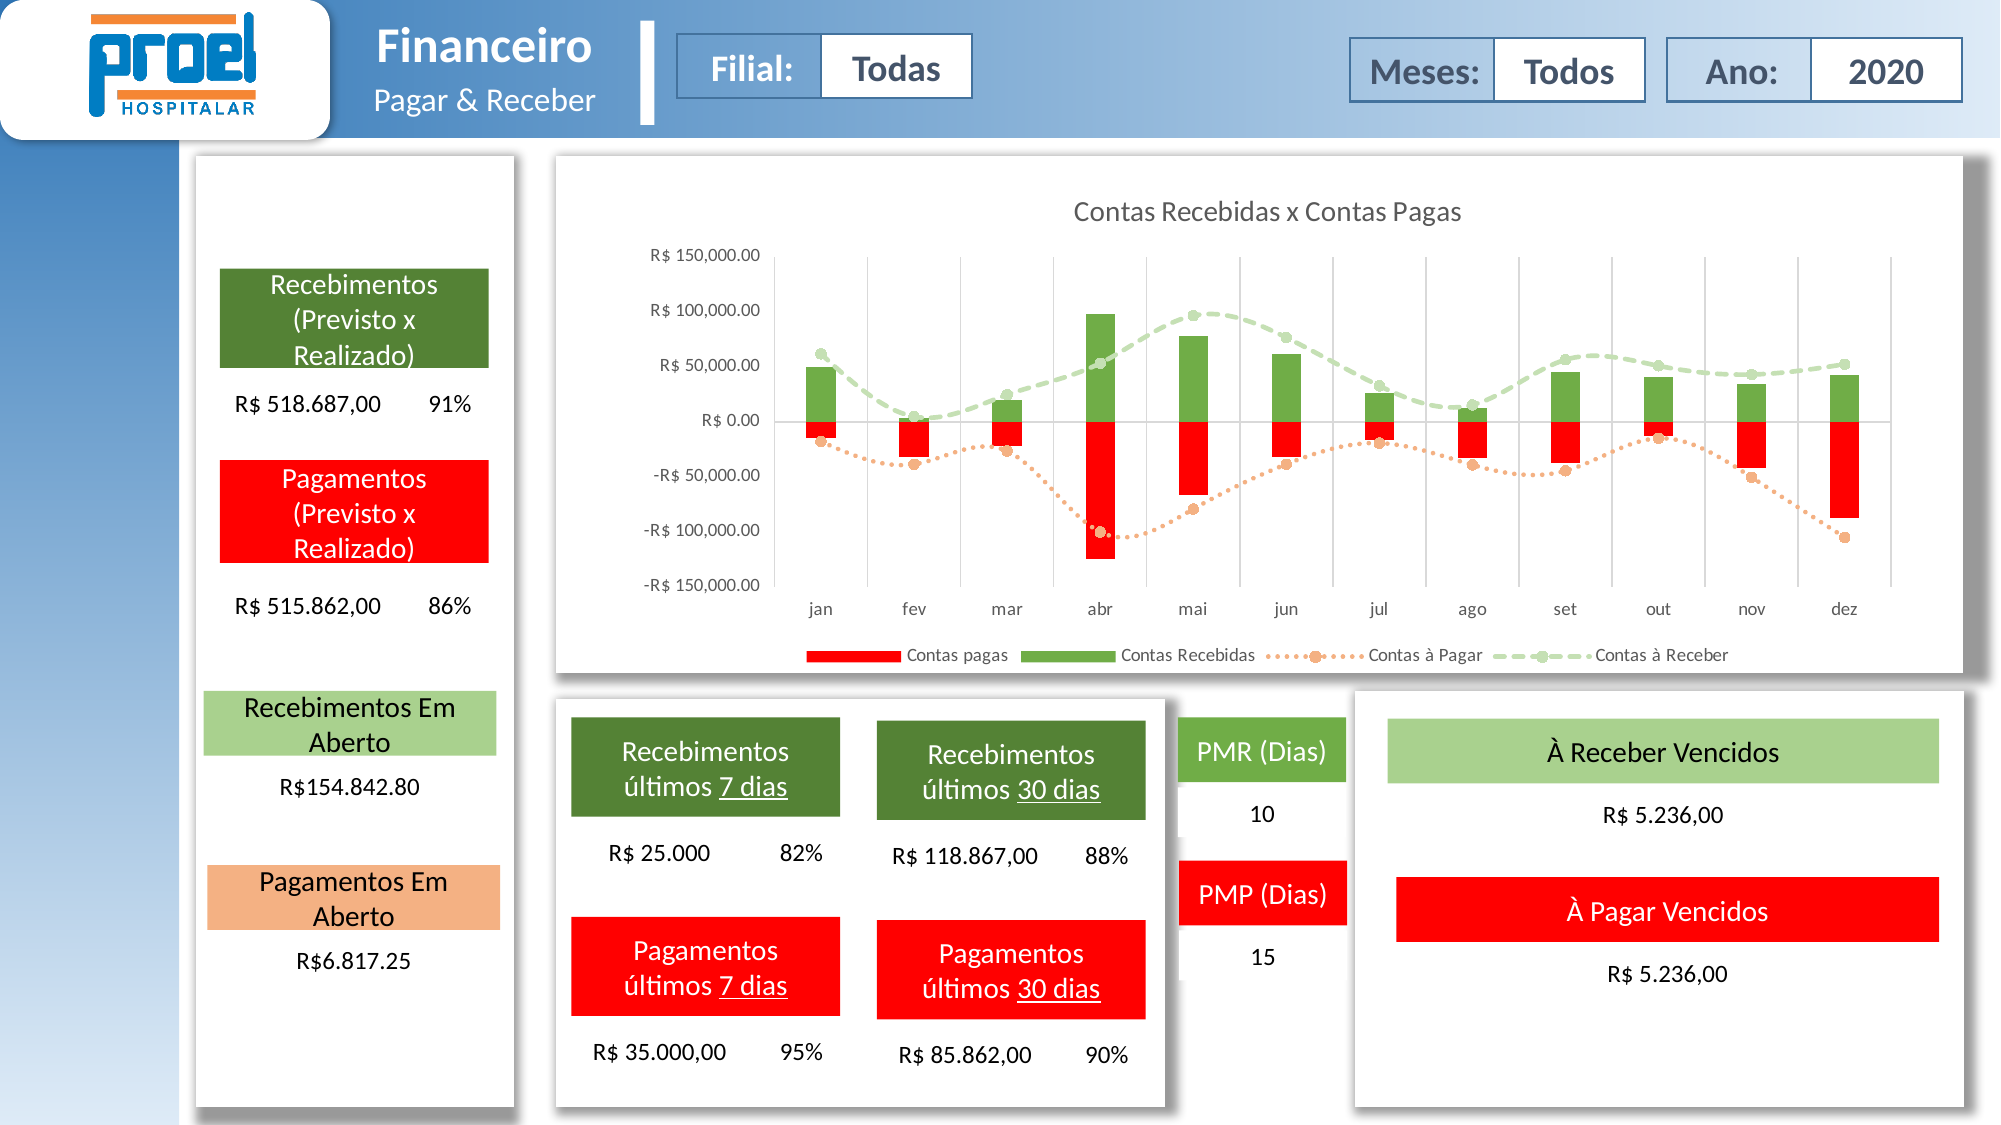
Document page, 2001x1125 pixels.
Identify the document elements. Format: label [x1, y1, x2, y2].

text_box [1396, 877, 1940, 998]
text_box [876, 919, 1146, 1081]
text_box [571, 717, 841, 879]
text_box [219, 460, 489, 639]
text_box [571, 916, 841, 1078]
text_box [1349, 38, 1962, 102]
text_box [219, 268, 489, 430]
chart [618, 172, 1918, 673]
text_box [677, 34, 973, 98]
text_box [207, 865, 501, 985]
picture [89, 12, 256, 136]
text_box [0, 0, 2000, 1125]
text_box [876, 720, 1146, 882]
text_box [1177, 717, 1347, 838]
text_box [203, 690, 497, 811]
text_box [1387, 718, 1940, 839]
text_box [1179, 860, 1348, 981]
